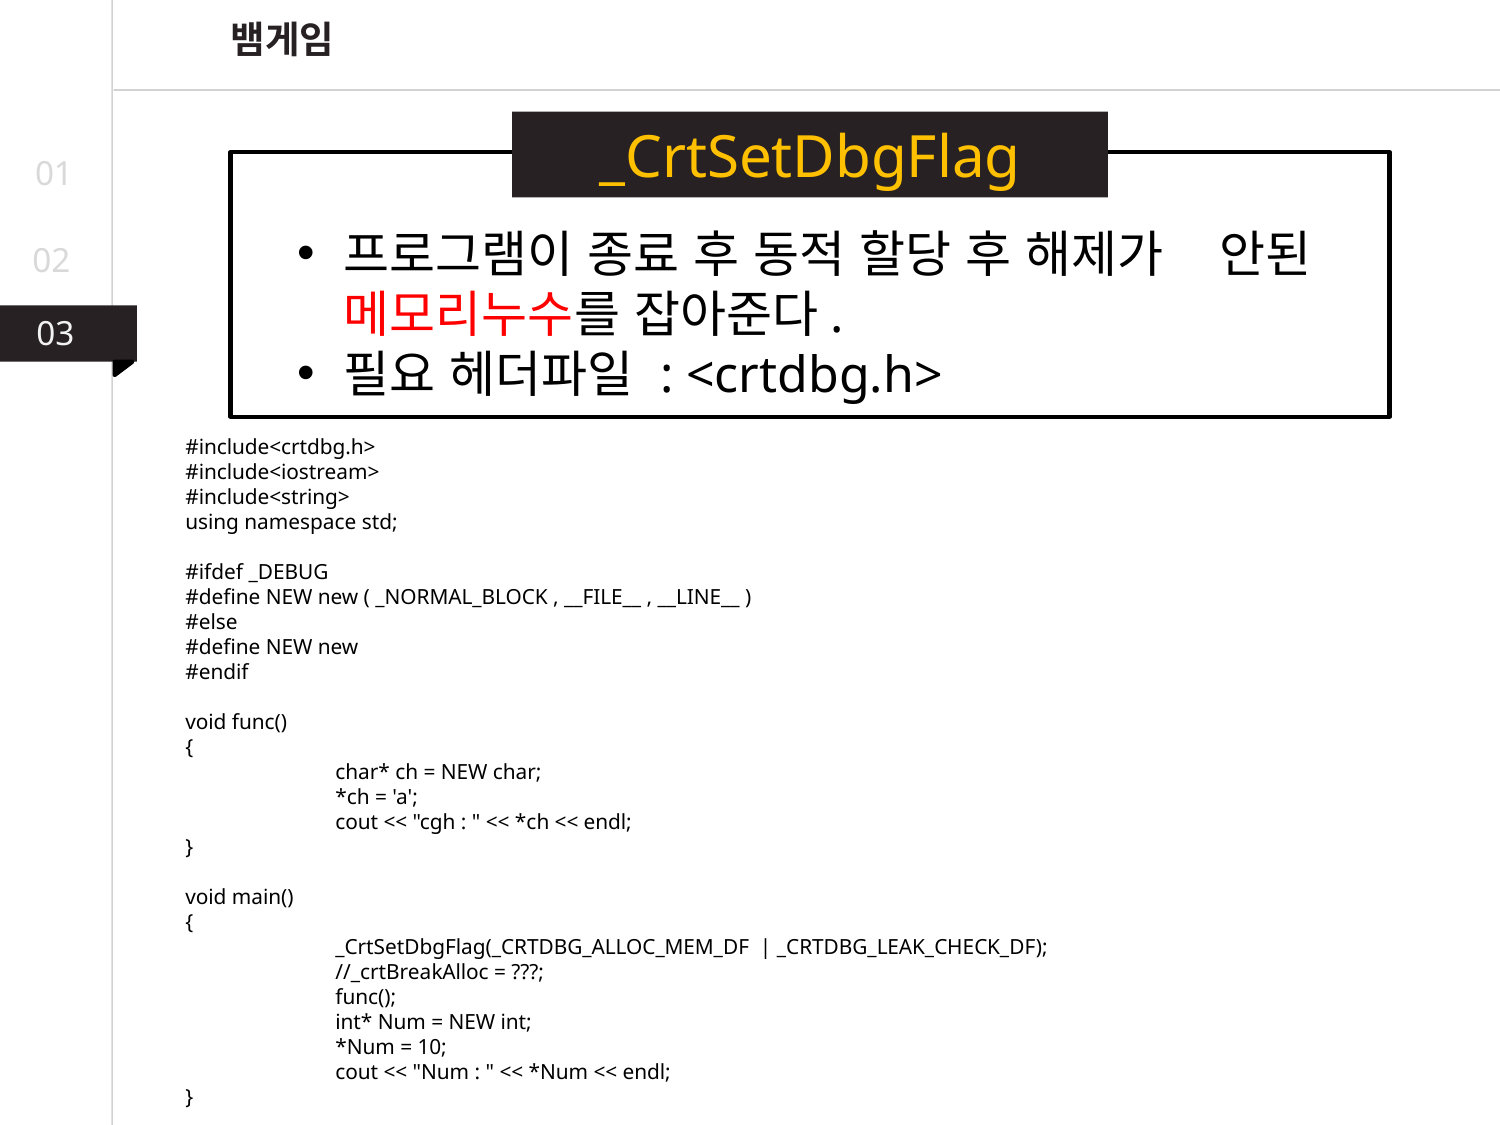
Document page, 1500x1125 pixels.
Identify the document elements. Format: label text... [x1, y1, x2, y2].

text_box [117, 303, 139, 364]
text_box [117, 359, 135, 376]
text_box [0, 303, 107, 364]
text_box 02 [17, 364, 92, 369]
text_box #include<crtdbg.h> #include<iostream> #include<string> using namespace std; #ifdef _DEBUG #define NEW new ( _NORMAL_BLOCK , __FILE__ , __LINE__ ) #else #define NEW new #endif void func() { char* ch = NEW char; *ch = 'a'; cout << "cgh : " << *ch << endl; } void main() { _CrtSetDbgFlag(_CRTDBG_ALLOC_MEM_DF | _CRTDBG_LEAK_CHECK_DF); //_crtBreakAlloc = ???; func(); int* Num = NEW int; *Num = 10; cout << "Num : " << *Num << endl; } [170, 426, 1500, 1116]
text_box 뱀게임 [121, 8, 443, 69]
text_box 01 [20, 144, 107, 200]
text_box 02 [17, 231, 92, 287]
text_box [230, 111, 1390, 417]
text_box 03 [21, 304, 107, 360]
